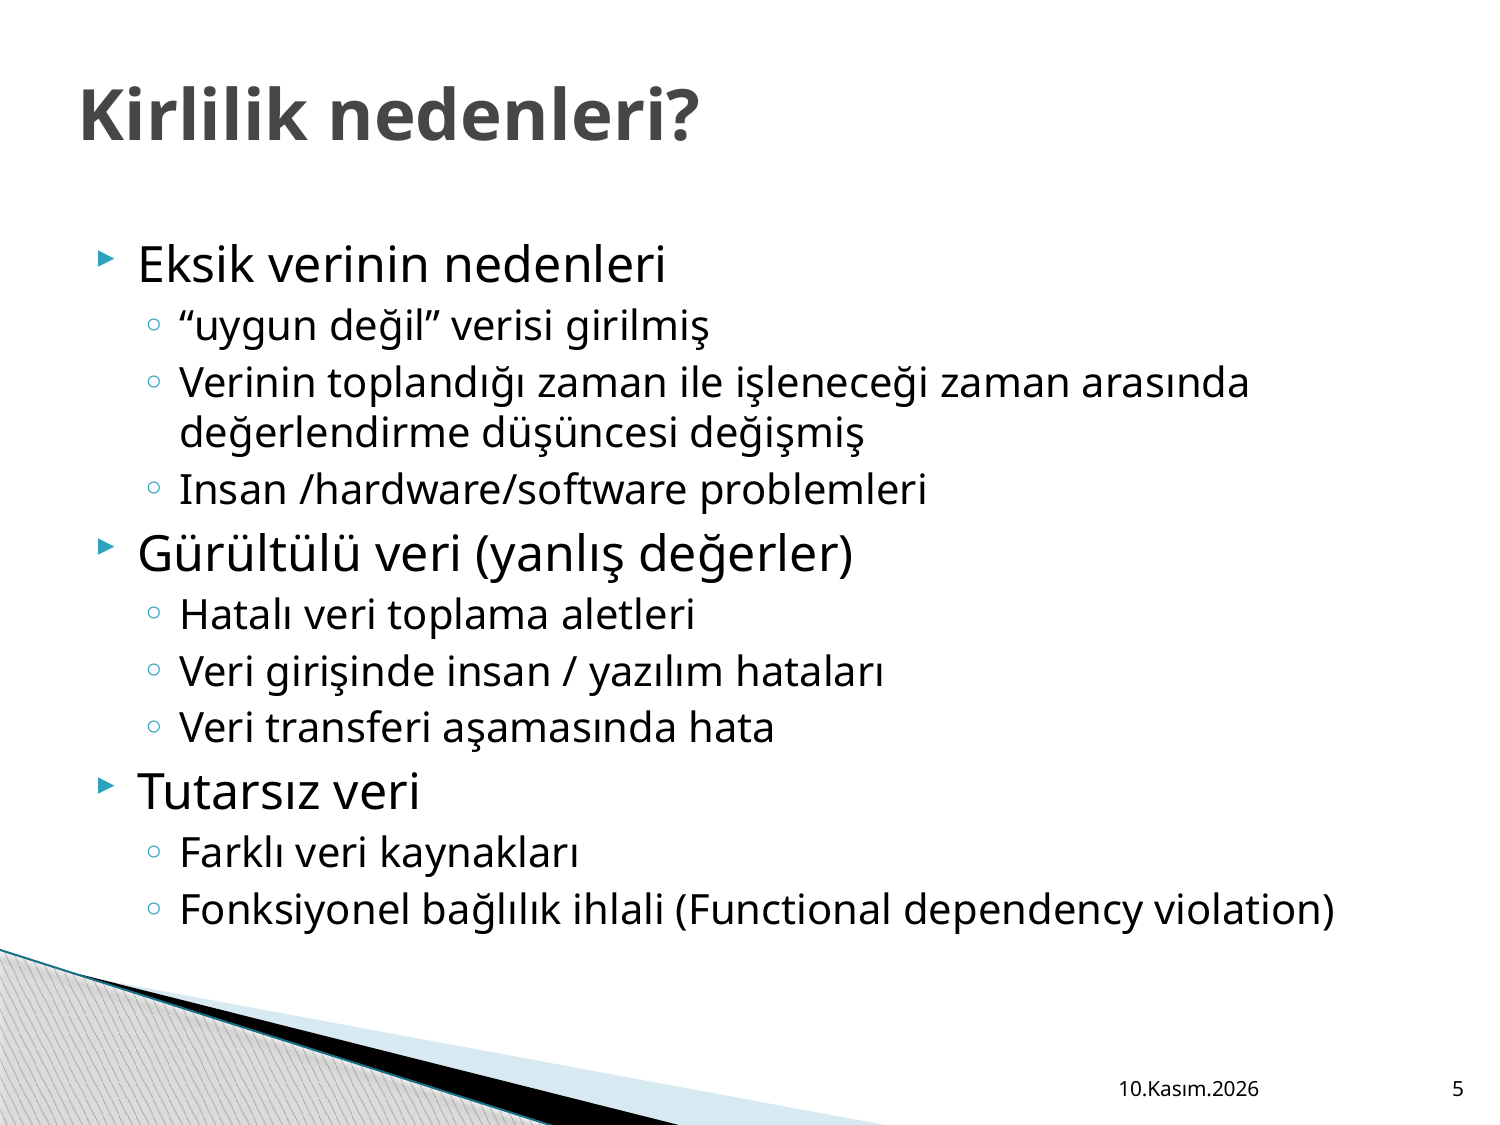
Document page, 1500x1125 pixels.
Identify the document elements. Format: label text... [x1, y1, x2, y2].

slide_number 5 [1418, 1051, 1479, 1112]
list Eksik verinin nedenleri “uygun değil” verisi girilmiş Verinin toplandığı zaman ile işleneceği zaman arasında değerlendirme düşüncesi değişmiş Insan /hardware/software problemleri Gürültülü veri (yanlış değerler) Hatalı veri toplama aletleri Veri girişinde insan / yazılım hataları Veri transferi aşamasında hata Tutarsız veri Farklı veri kaynakları Fonksiyonel bağlılık ihlali (Functional dependency violation) [62, 224, 1438, 1063]
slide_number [1103, 1063, 1418, 1112]
title Kirlilik nedenleri? [62, 62, 1441, 163]
